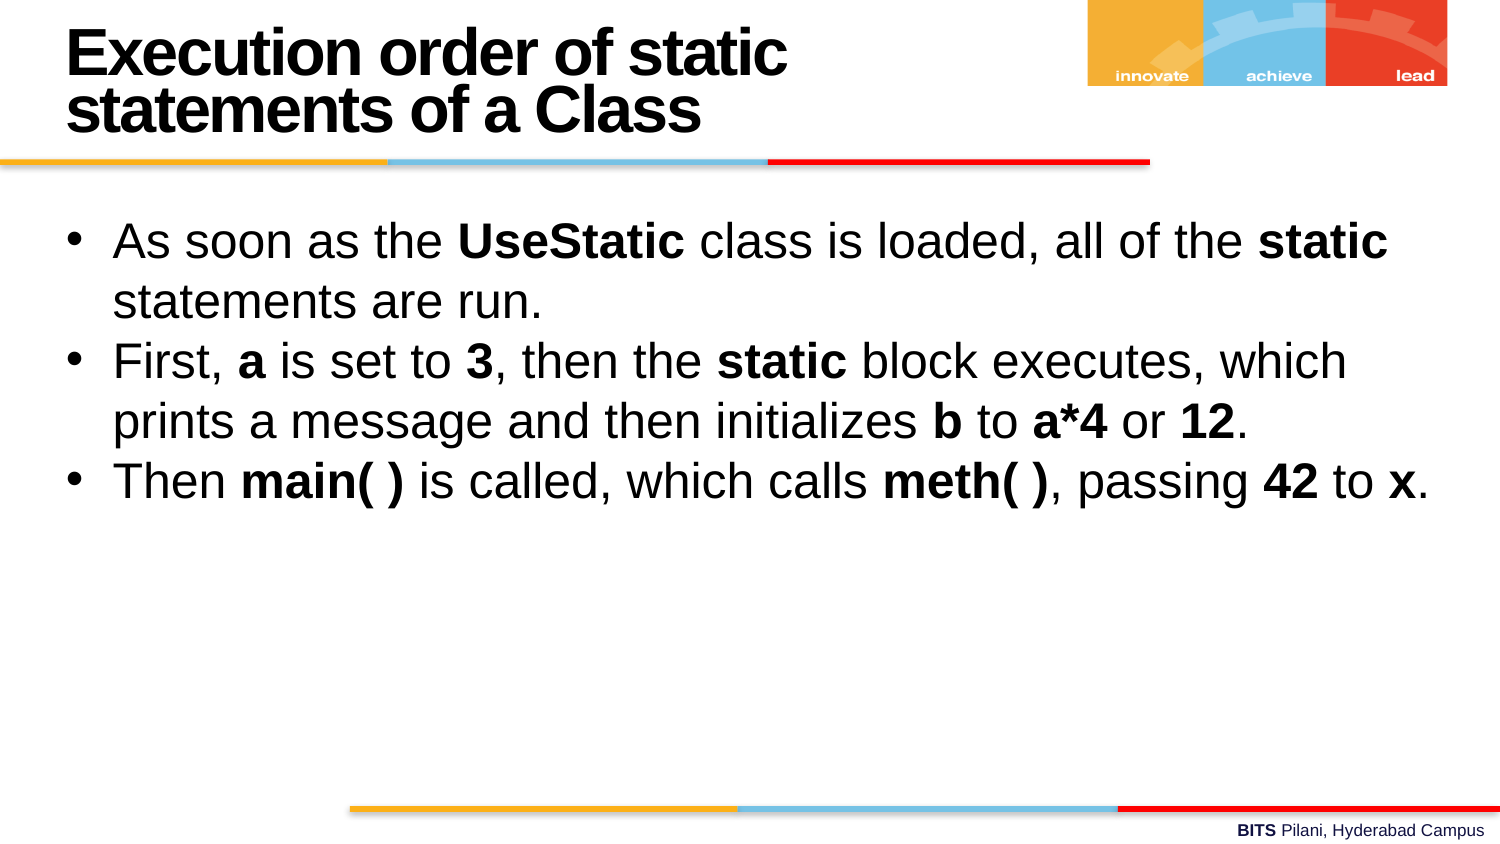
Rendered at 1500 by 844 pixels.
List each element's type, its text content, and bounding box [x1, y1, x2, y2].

text_box As soon as the UseStatic class is loaded, all of the static statements are run. First, a is set to 3, then the static block executes, which prints a message and then initializes b to a*4 or 12. Then main( ) is called, which calls meth( ), passing 42 to x. [51, 200, 1449, 752]
list Execution order of static statements of a Class [50, 18, 1088, 160]
picture [1087, 0, 1448, 86]
